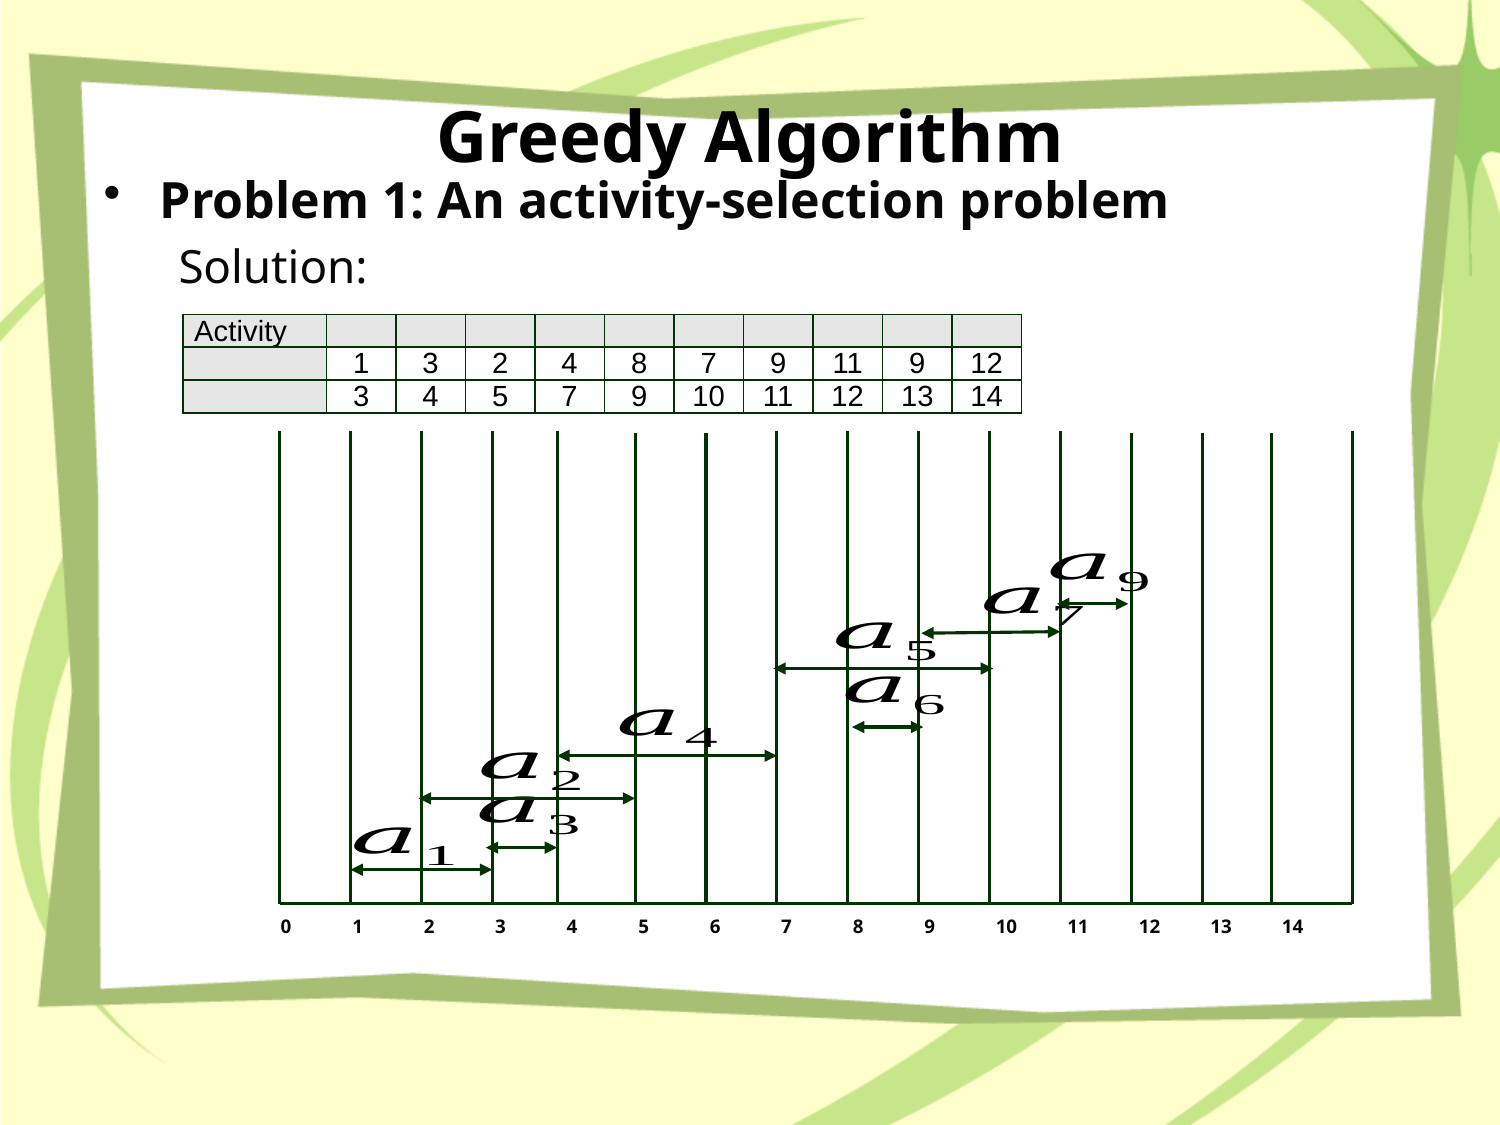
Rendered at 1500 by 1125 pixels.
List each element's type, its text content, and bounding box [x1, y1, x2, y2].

picture [0, 0, 1500, 1125]
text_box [1046, 536, 1154, 604]
table_header 6 [696, 907, 765, 944]
table_header 5 [624, 907, 694, 944]
title Greedy Algorithm [75, 75, 1425, 194]
table_header 9 [910, 907, 980, 944]
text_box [279, 431, 1131, 906]
table_header 12 [1125, 907, 1195, 944]
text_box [350, 810, 493, 872]
table_header 3 [481, 907, 551, 944]
table_header 13 [1196, 907, 1266, 944]
table_header 14 [1268, 907, 1338, 944]
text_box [773, 606, 994, 669]
table_header 0 [267, 907, 336, 944]
table_header 8 [839, 907, 908, 944]
table_header 1 [338, 907, 408, 944]
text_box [841, 669, 949, 728]
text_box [418, 736, 636, 799]
table_header 11 [1053, 907, 1123, 944]
table_header 10 [982, 907, 1051, 944]
table_header 2 [410, 907, 479, 944]
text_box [921, 571, 1087, 634]
table_header 4 [553, 907, 622, 944]
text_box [557, 693, 777, 756]
text_box Problem 1: An activity-selection problem Solution: [88, 160, 1270, 499]
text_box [1061, 431, 1353, 906]
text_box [475, 799, 582, 848]
table_header 7 [767, 907, 837, 944]
